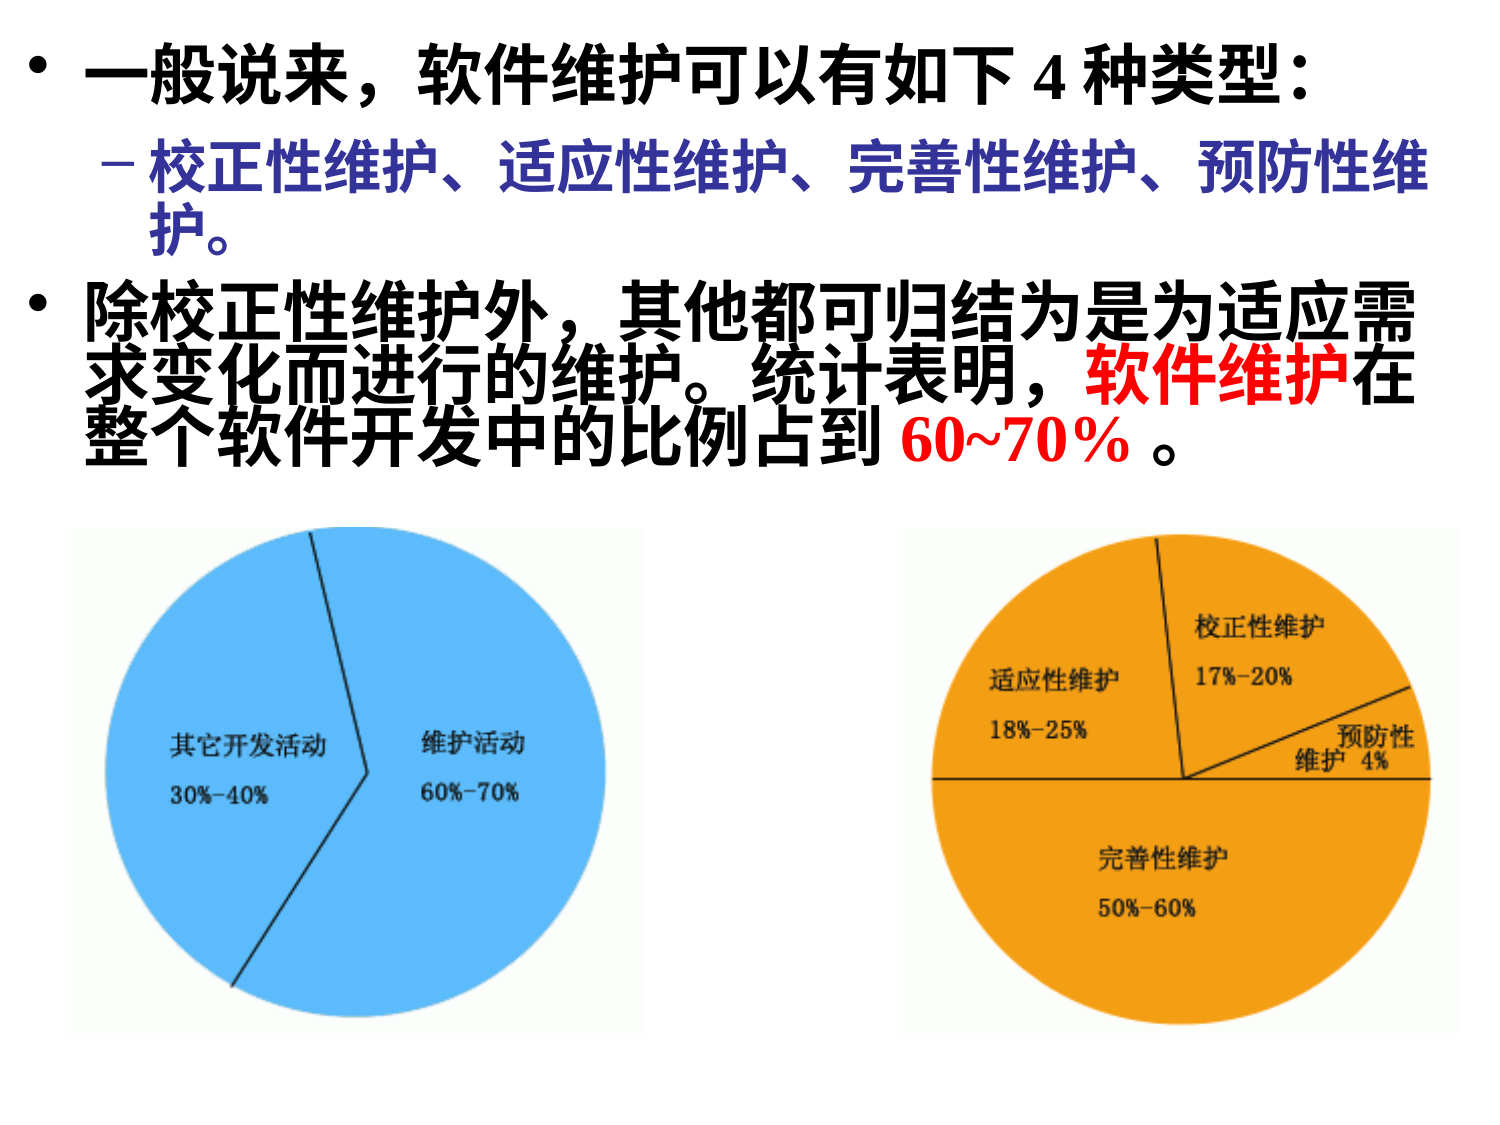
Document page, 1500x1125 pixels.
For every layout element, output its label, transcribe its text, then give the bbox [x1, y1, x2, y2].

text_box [64, 526, 1459, 1035]
list 一般说来，软件维护可以有如下4种类型： 校正性维护、适应性维护、完善性维护、预防性维护。 除校正性维护外，其他都可归结为是为适应需求变化而进行的维护。统计表明，软件维护在整个软件开发中的比例占到60~70%。 [11, 42, 1471, 970]
